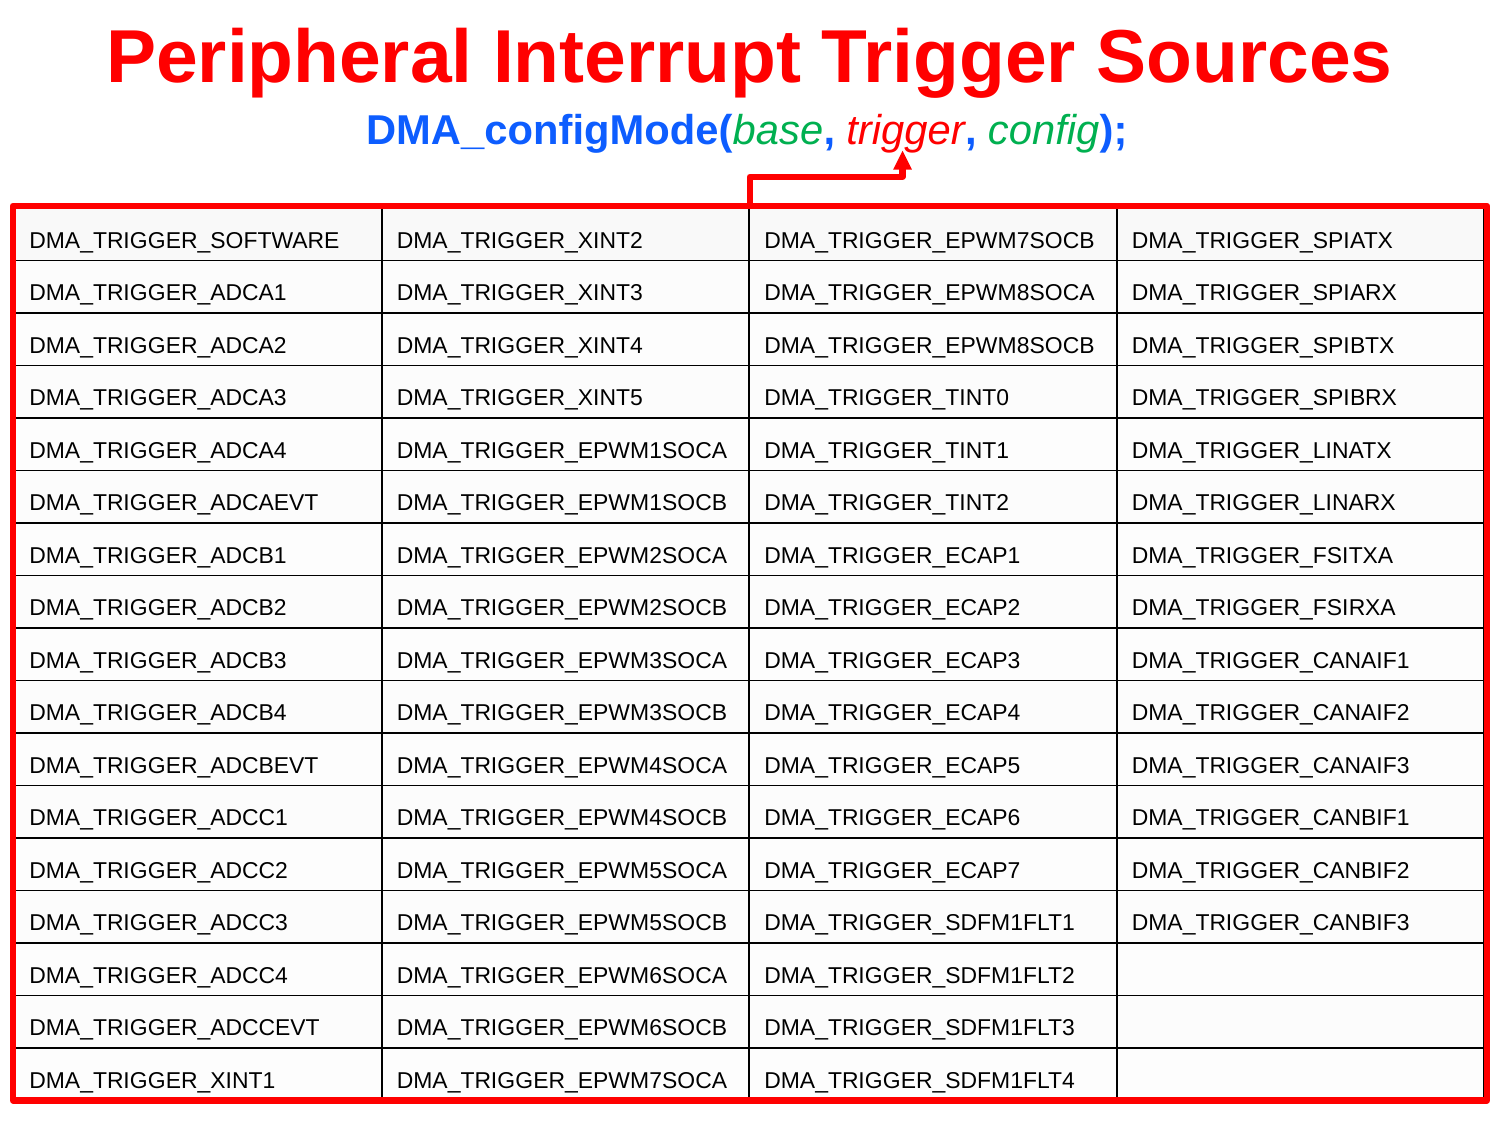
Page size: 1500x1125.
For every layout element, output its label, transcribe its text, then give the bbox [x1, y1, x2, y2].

title Peripheral Interrupt Trigger Sources [0, 0, 1500, 122]
text_box DMA_configMode(base, trigger, config); [859, 105, 1147, 161]
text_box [798, 101, 855, 255]
text_box DMA_configMode(base, trigger, config); [346, 105, 794, 161]
text_box [12, 205, 1488, 1101]
